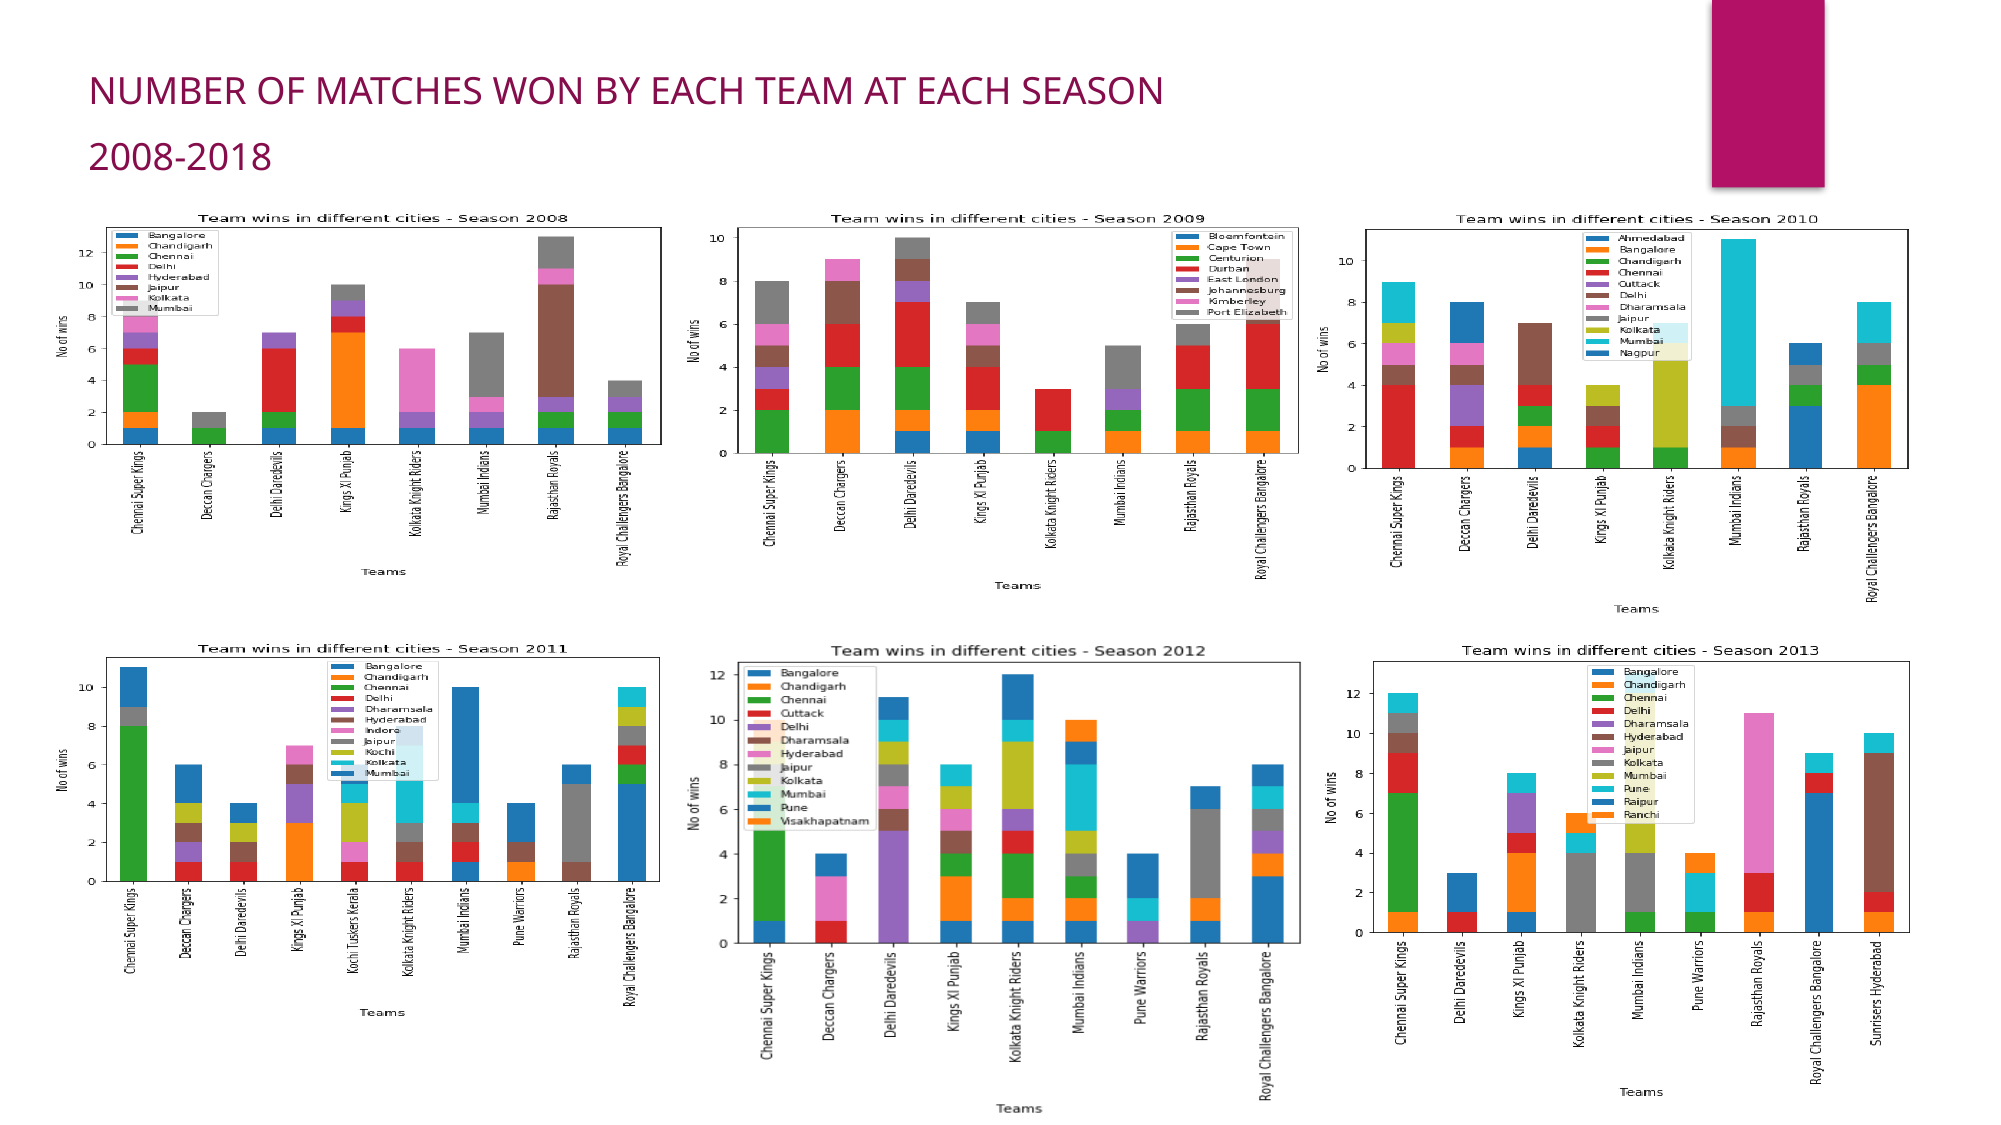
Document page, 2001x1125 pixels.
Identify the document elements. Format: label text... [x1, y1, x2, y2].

picture [48, 638, 676, 1024]
picture [1317, 638, 1923, 1104]
text_box Number of matches won by each team at each season 2008-2018 [73, 59, 1490, 186]
picture [678, 207, 1923, 621]
picture [678, 638, 1314, 1123]
picture [48, 207, 676, 582]
